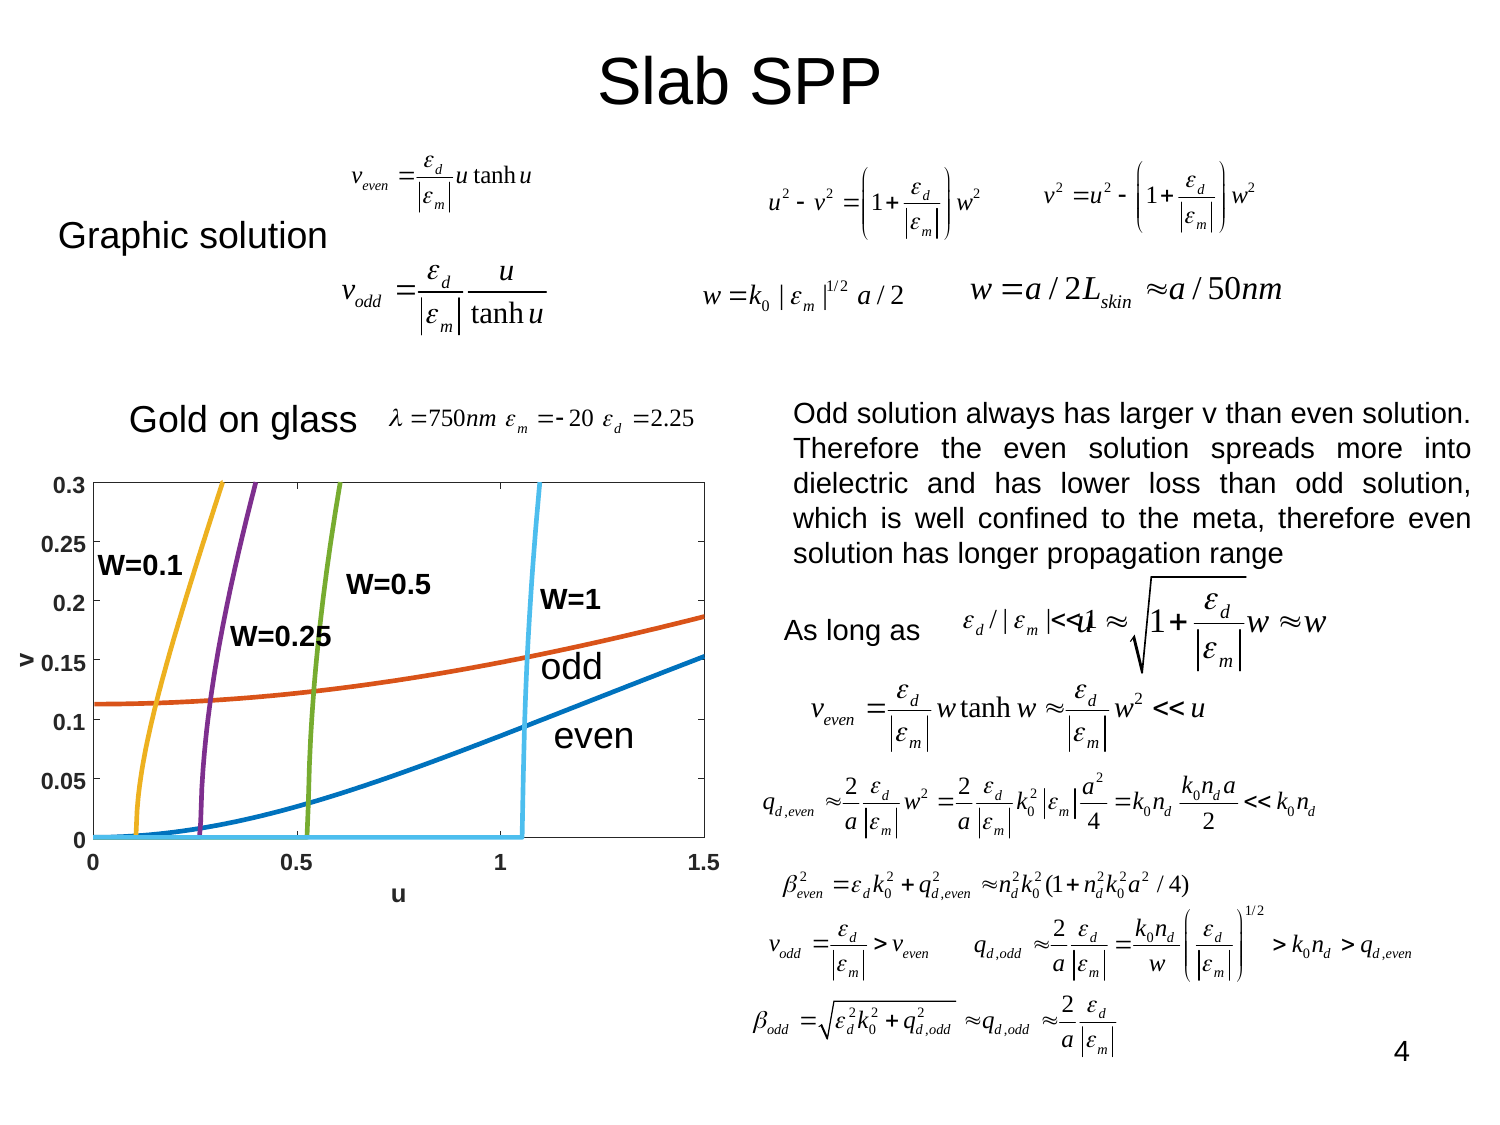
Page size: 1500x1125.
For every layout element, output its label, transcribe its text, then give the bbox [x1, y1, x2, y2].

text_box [963, 266, 1288, 317]
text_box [1071, 568, 1333, 681]
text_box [777, 865, 1195, 908]
text_box As long as [784, 603, 944, 654]
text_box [697, 273, 910, 319]
slide_number 4 [1074, 1024, 1426, 1103]
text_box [747, 988, 1122, 1062]
text_box Graphic solution [43, 203, 344, 264]
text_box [0, 387, 779, 906]
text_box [806, 670, 1213, 758]
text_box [969, 899, 1419, 988]
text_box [765, 161, 987, 246]
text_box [758, 765, 1322, 844]
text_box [1039, 155, 1262, 240]
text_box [765, 912, 935, 986]
title Slab SPP [64, 0, 1416, 172]
text_box Odd solution always has larger v than even solution. Therefore the even solution spreads more into dielectric and has lower loss than odd solution, which is well confined to the meta, therefore even solution has longer propagation range [781, 387, 1488, 577]
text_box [958, 600, 1066, 643]
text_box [337, 250, 555, 342]
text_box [347, 144, 538, 218]
